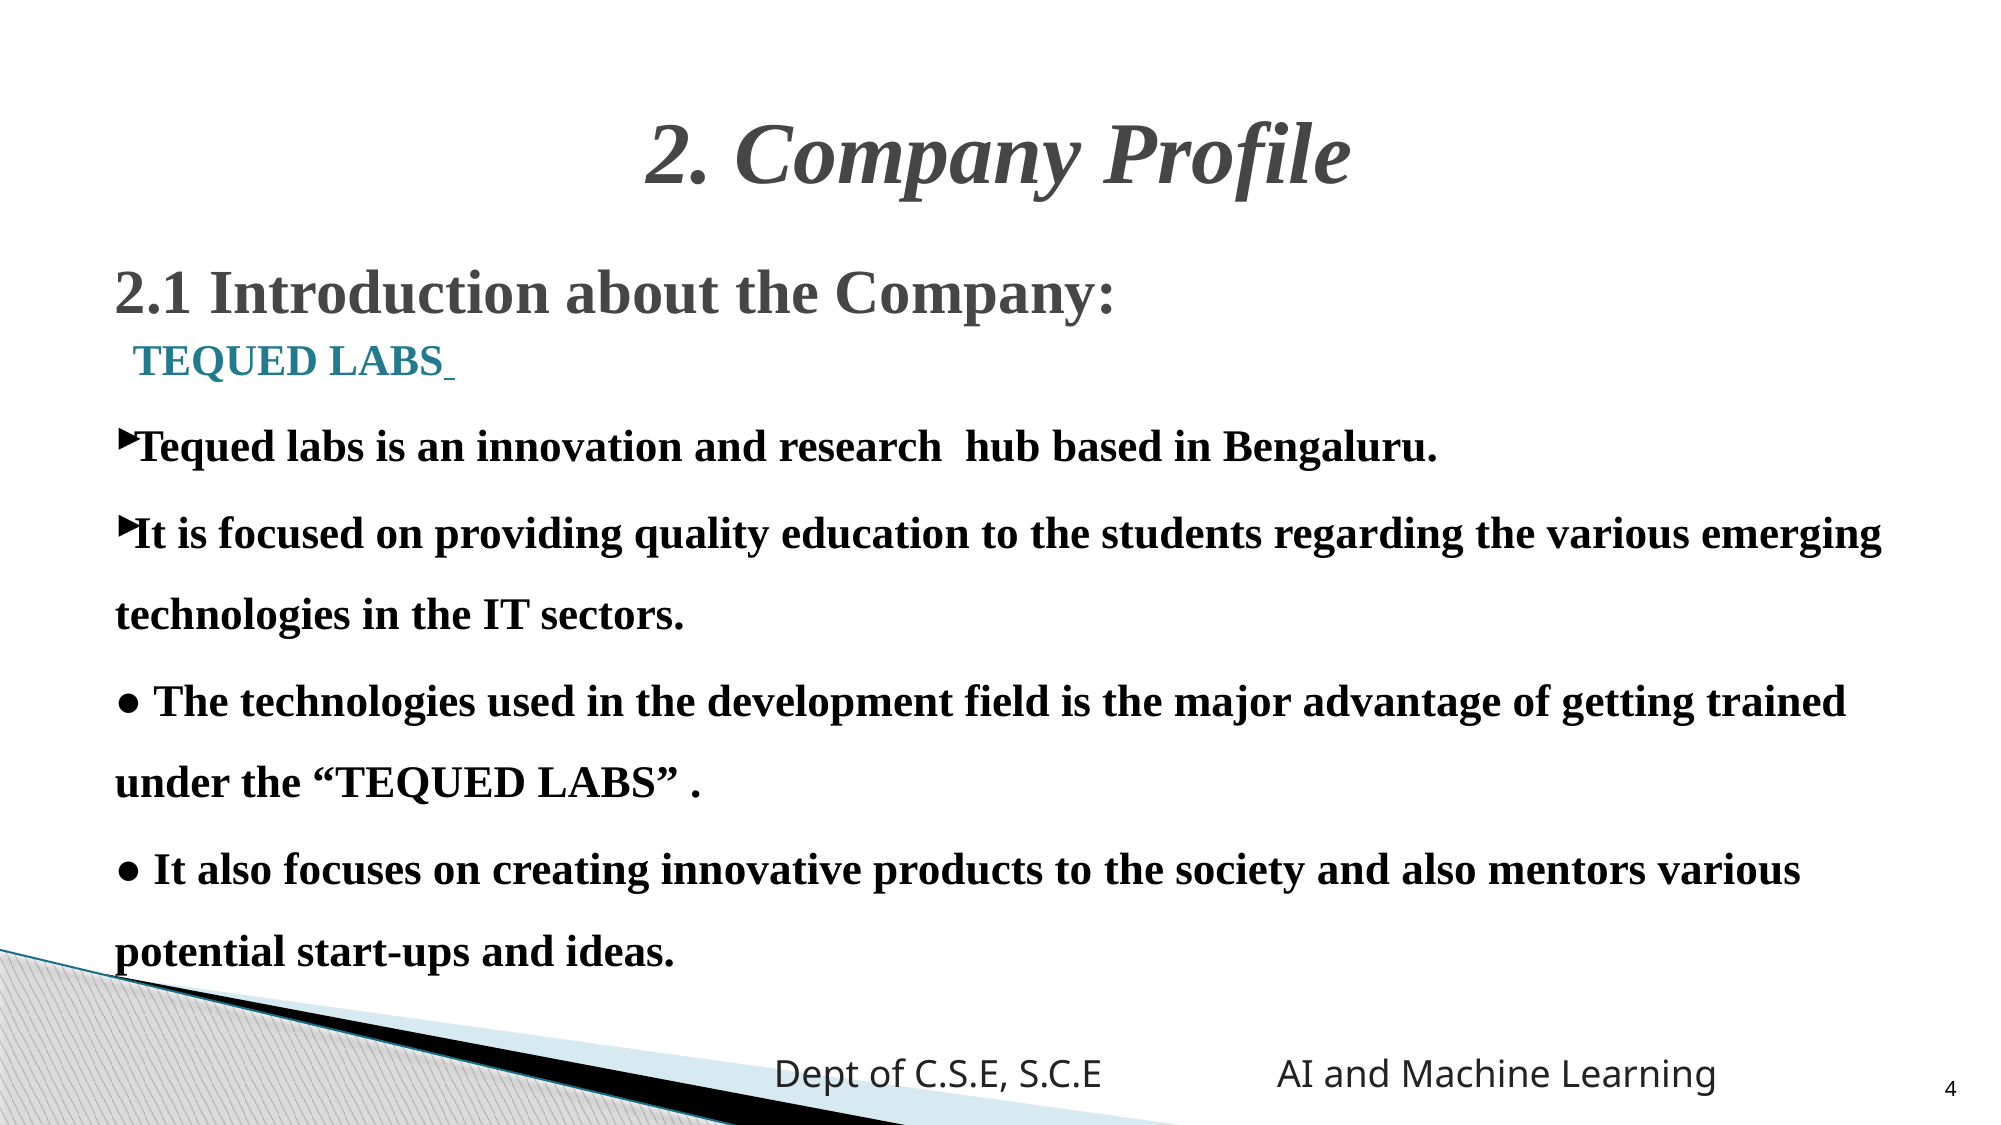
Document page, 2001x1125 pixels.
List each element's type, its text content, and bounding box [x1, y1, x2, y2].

list 2.1 Introduction about the Company: TEQUED LABS Tequed labs is an innovation and research hub based in Bengaluru. It is focused on providing quality education to the students regarding the various emerging technologies in the IT sectors. ● The technologies used in the development field is the major advantage of getting trained under the “TEQUED LABS” . ● It also focuses on creating innovative products to the society and also mentors various potential start-ups and ideas. [99, 243, 1900, 985]
title 2. Company Profile [99, 87, 1900, 209]
footer Dept of C.S.E, S.C.E AI and Machine Learning [99, 1042, 1734, 1103]
slide_number 4 [1891, 1051, 1972, 1112]
